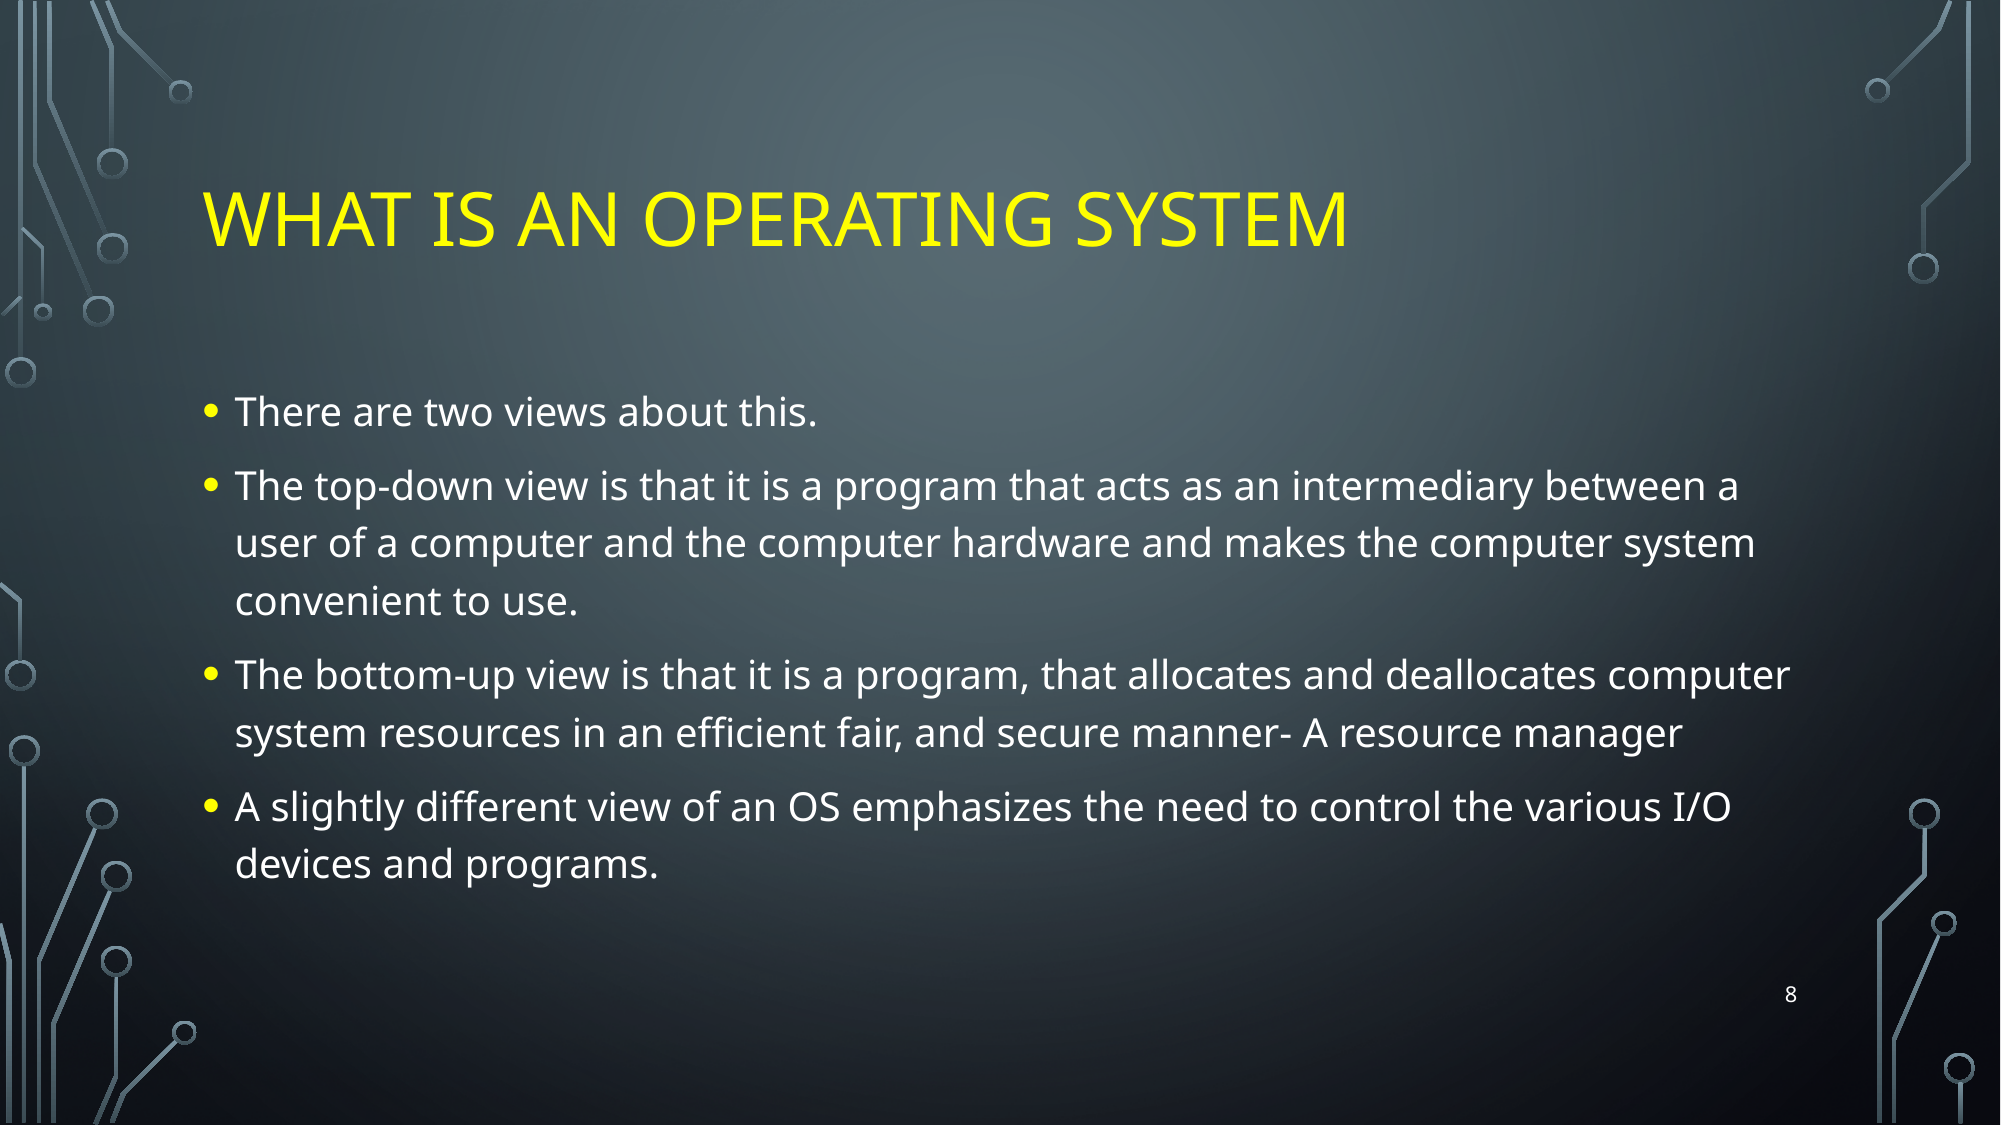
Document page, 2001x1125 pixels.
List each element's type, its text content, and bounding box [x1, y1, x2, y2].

slide_number 8 [1685, 965, 1813, 1025]
list There are two views about this. The top-down view is that it is a program that acts as an intermediary between a user of a computer and the computer hardware and makes the computer system convenient to use. The bottom-up view is that it is a program, that allocates and deallocates computer system resources in an efficient fair, and secure manner- A resource manager A slightly different view of an OS emphasizes the need to control the various I/O devices and programs. [187, 369, 1813, 950]
title What is an Operating System [187, 101, 1813, 344]
